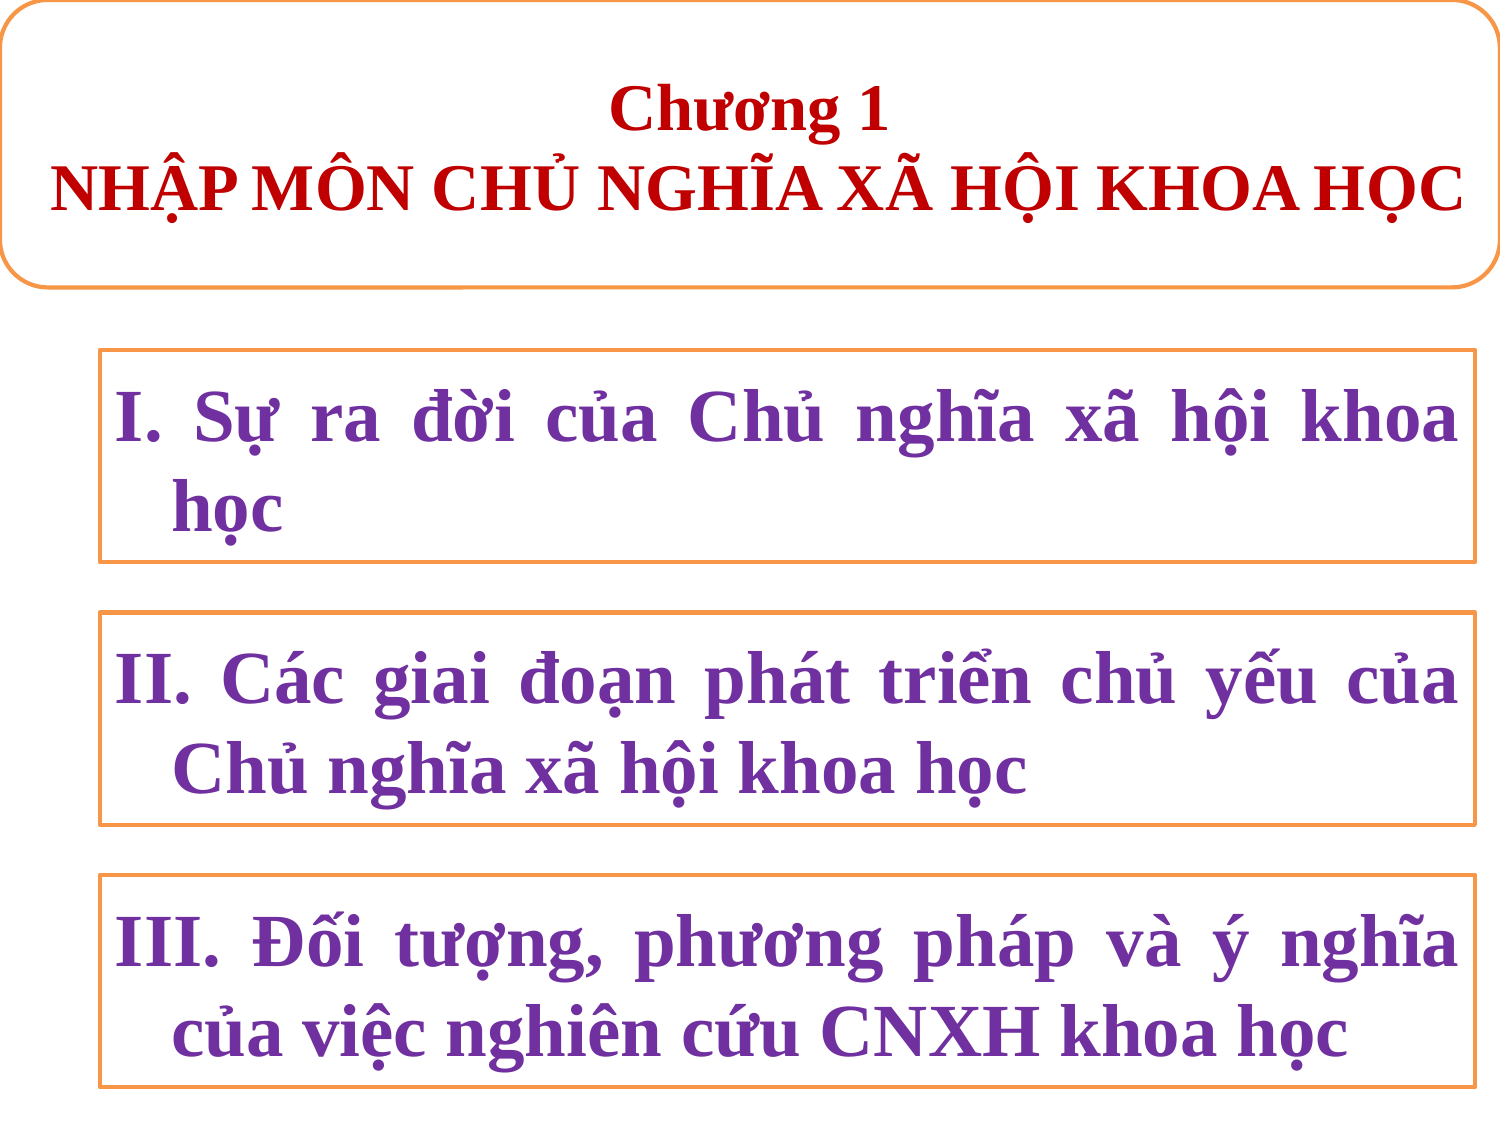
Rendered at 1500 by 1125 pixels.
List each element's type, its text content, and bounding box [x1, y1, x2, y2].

text_box II. Các giai đoạn phát triển chủ yếu của Chủ nghĩa xã hội khoa học [98, 610, 1477, 827]
text_box I. Sự ra đời của Chủ nghĩa xã hội khoa học [98, 348, 1477, 564]
text_box Chương 1 NHẬP MÔN CHỦ NGHĨA XÃ HỘI KHOA HỌC [0, 0, 1500, 290]
text_box III. Đối tượng, phương pháp và ý nghĩa của việc nghiên cứu CNXH khoa học [98, 873, 1477, 1089]
